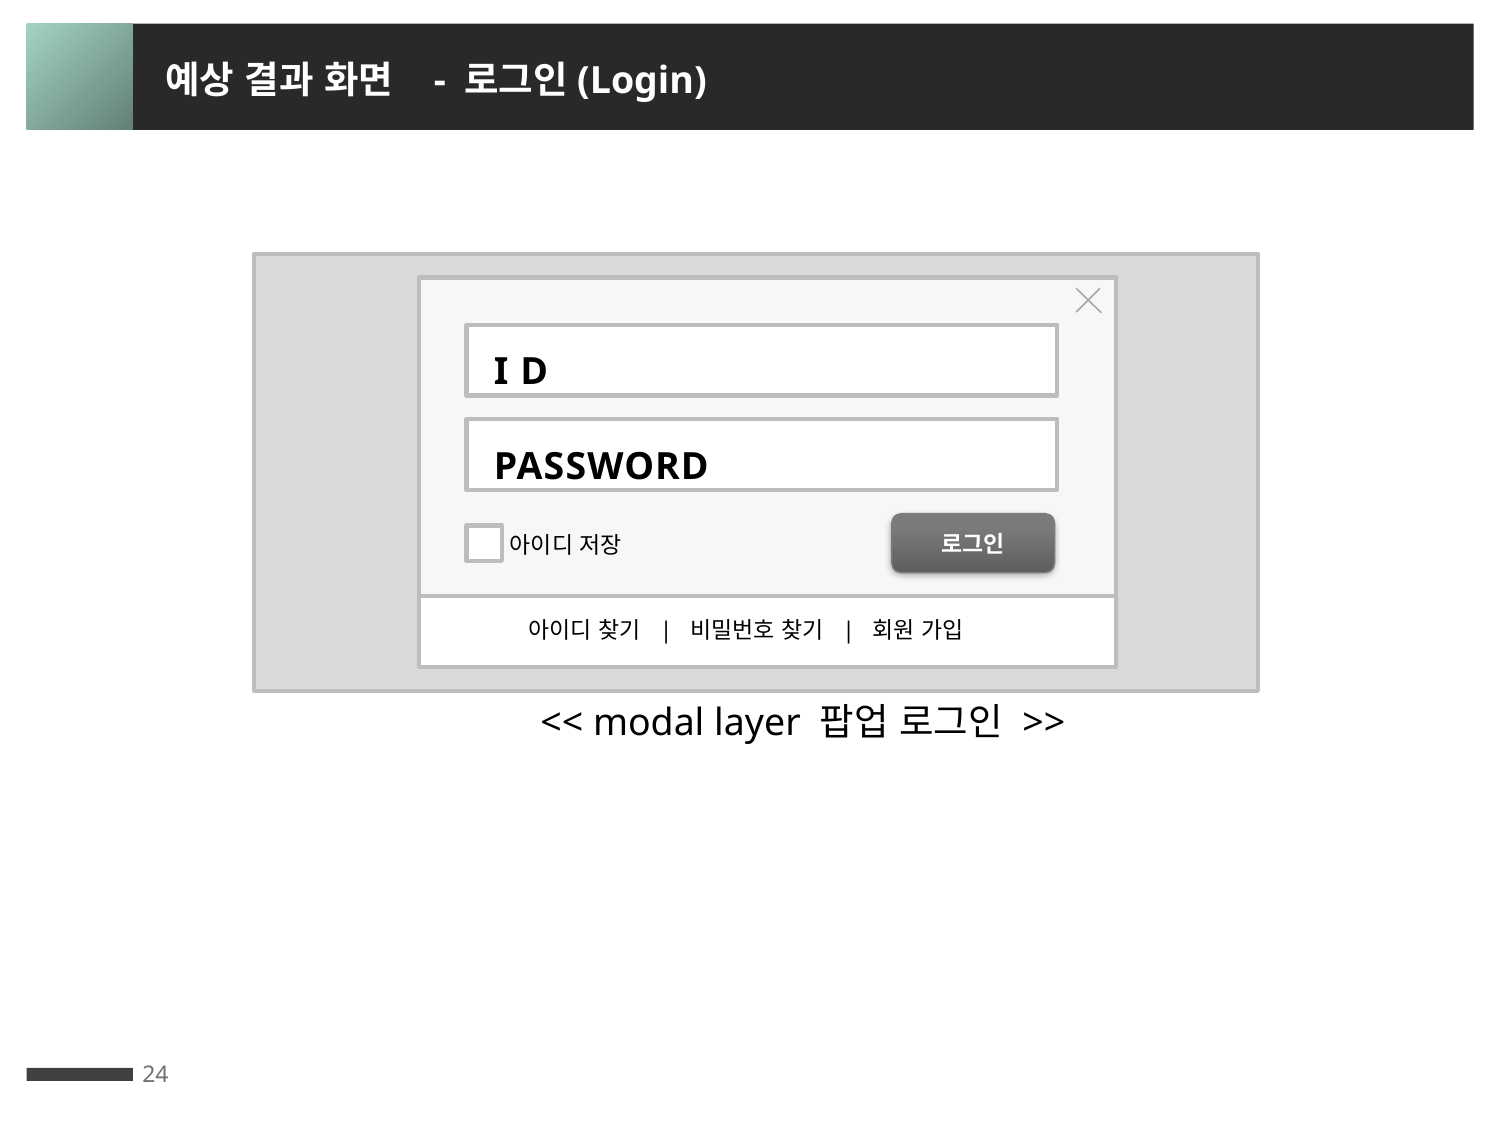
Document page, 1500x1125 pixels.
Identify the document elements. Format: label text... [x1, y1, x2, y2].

text_box [252, 252, 1260, 693]
text_box [464, 523, 494, 563]
text_box 아이디 찾기 | 비밀번호 찾기 | 회원 가입 [513, 608, 1022, 651]
text_box 로그인 [890, 512, 1056, 574]
slide_number 24 [127, 1044, 216, 1105]
text_box I D [464, 323, 1059, 398]
text_box 예상 결과 화면 - 로그인(Login) [150, 48, 1199, 109]
text_box 아이디 저장 [494, 523, 649, 566]
text_box << modal layer 팝업 로그인 >> [525, 693, 1117, 751]
text_box [417, 594, 1118, 669]
text_box PASSWORD [464, 417, 1059, 492]
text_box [1075, 288, 1102, 313]
text_box [417, 275, 1118, 594]
